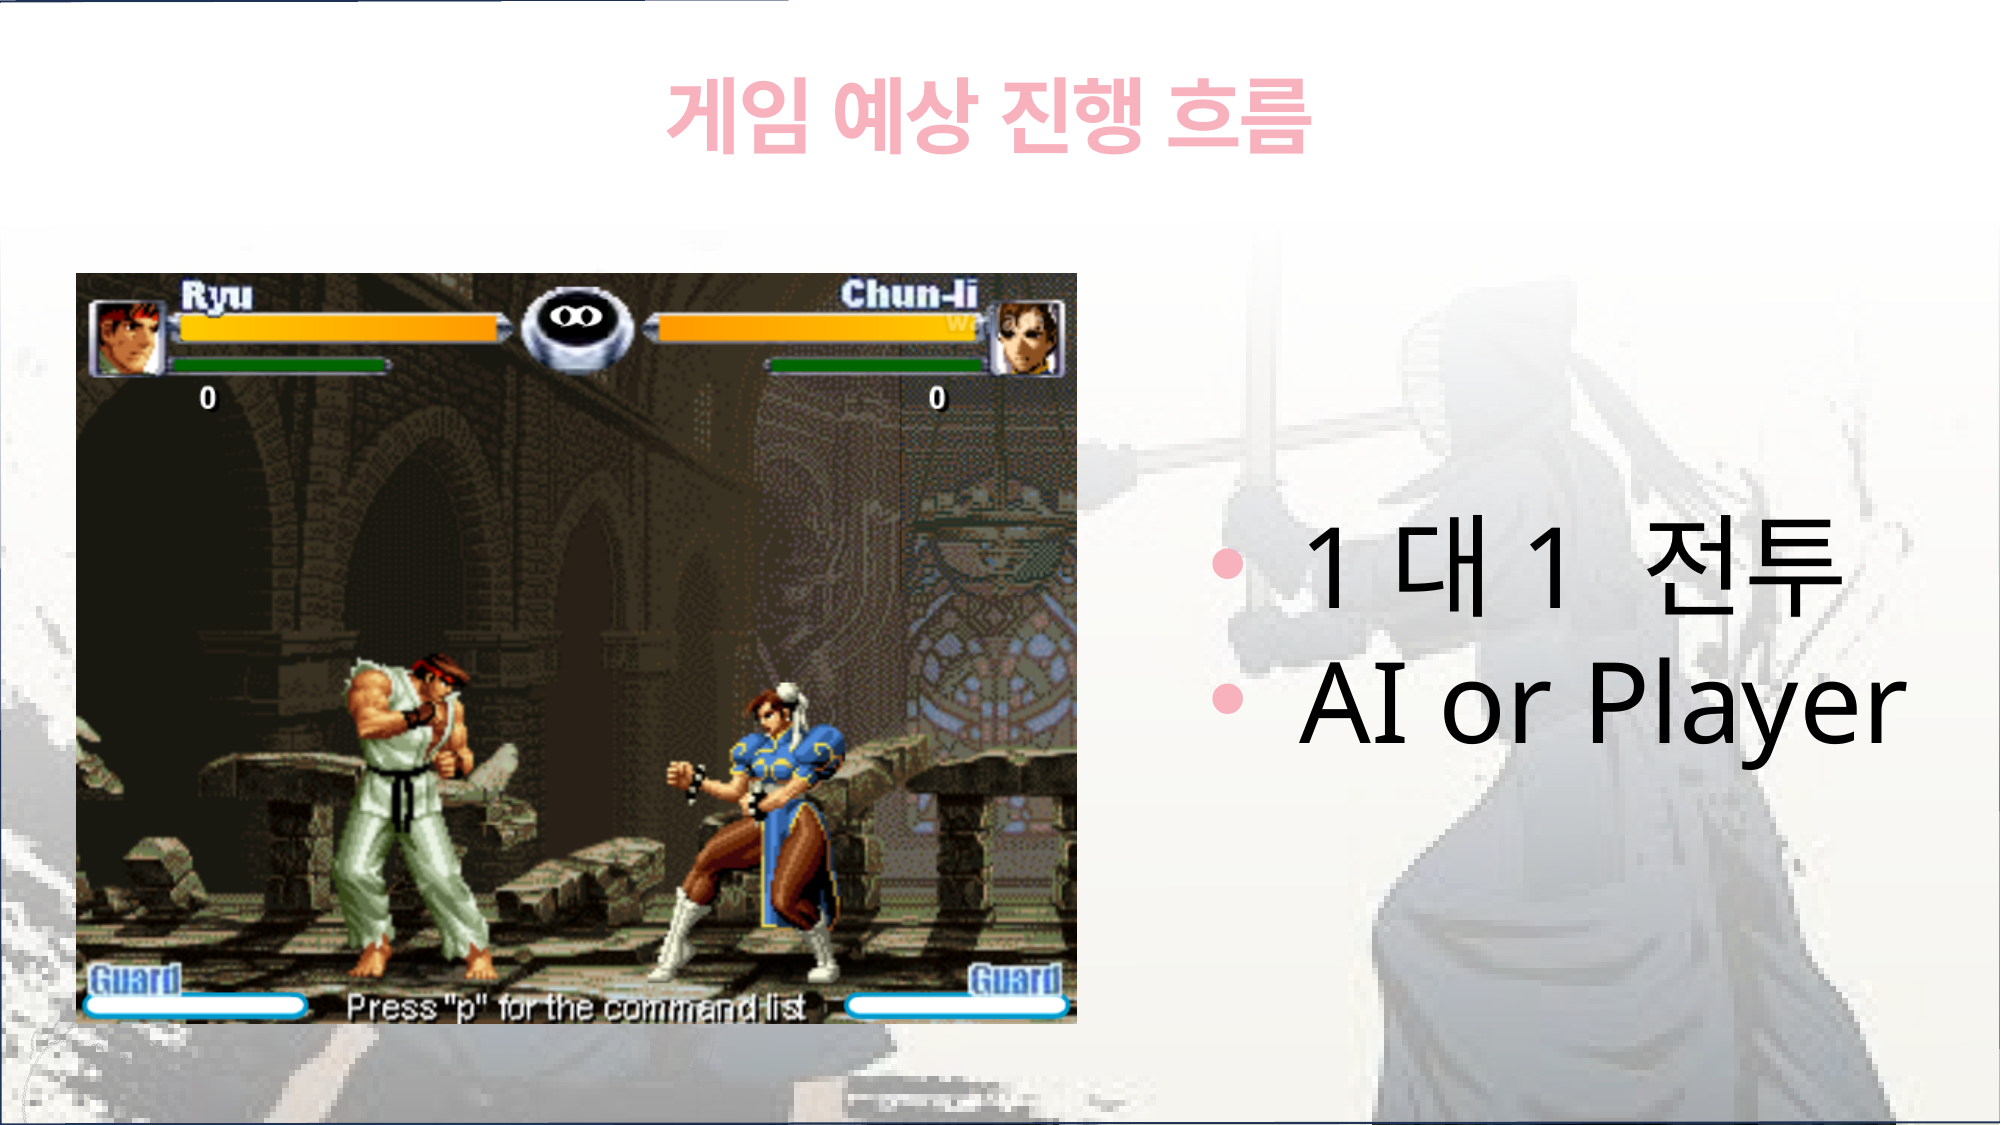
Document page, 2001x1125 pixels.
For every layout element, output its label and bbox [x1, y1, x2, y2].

text_box [0, 0, 2000, 1125]
picture [76, 273, 1077, 1024]
